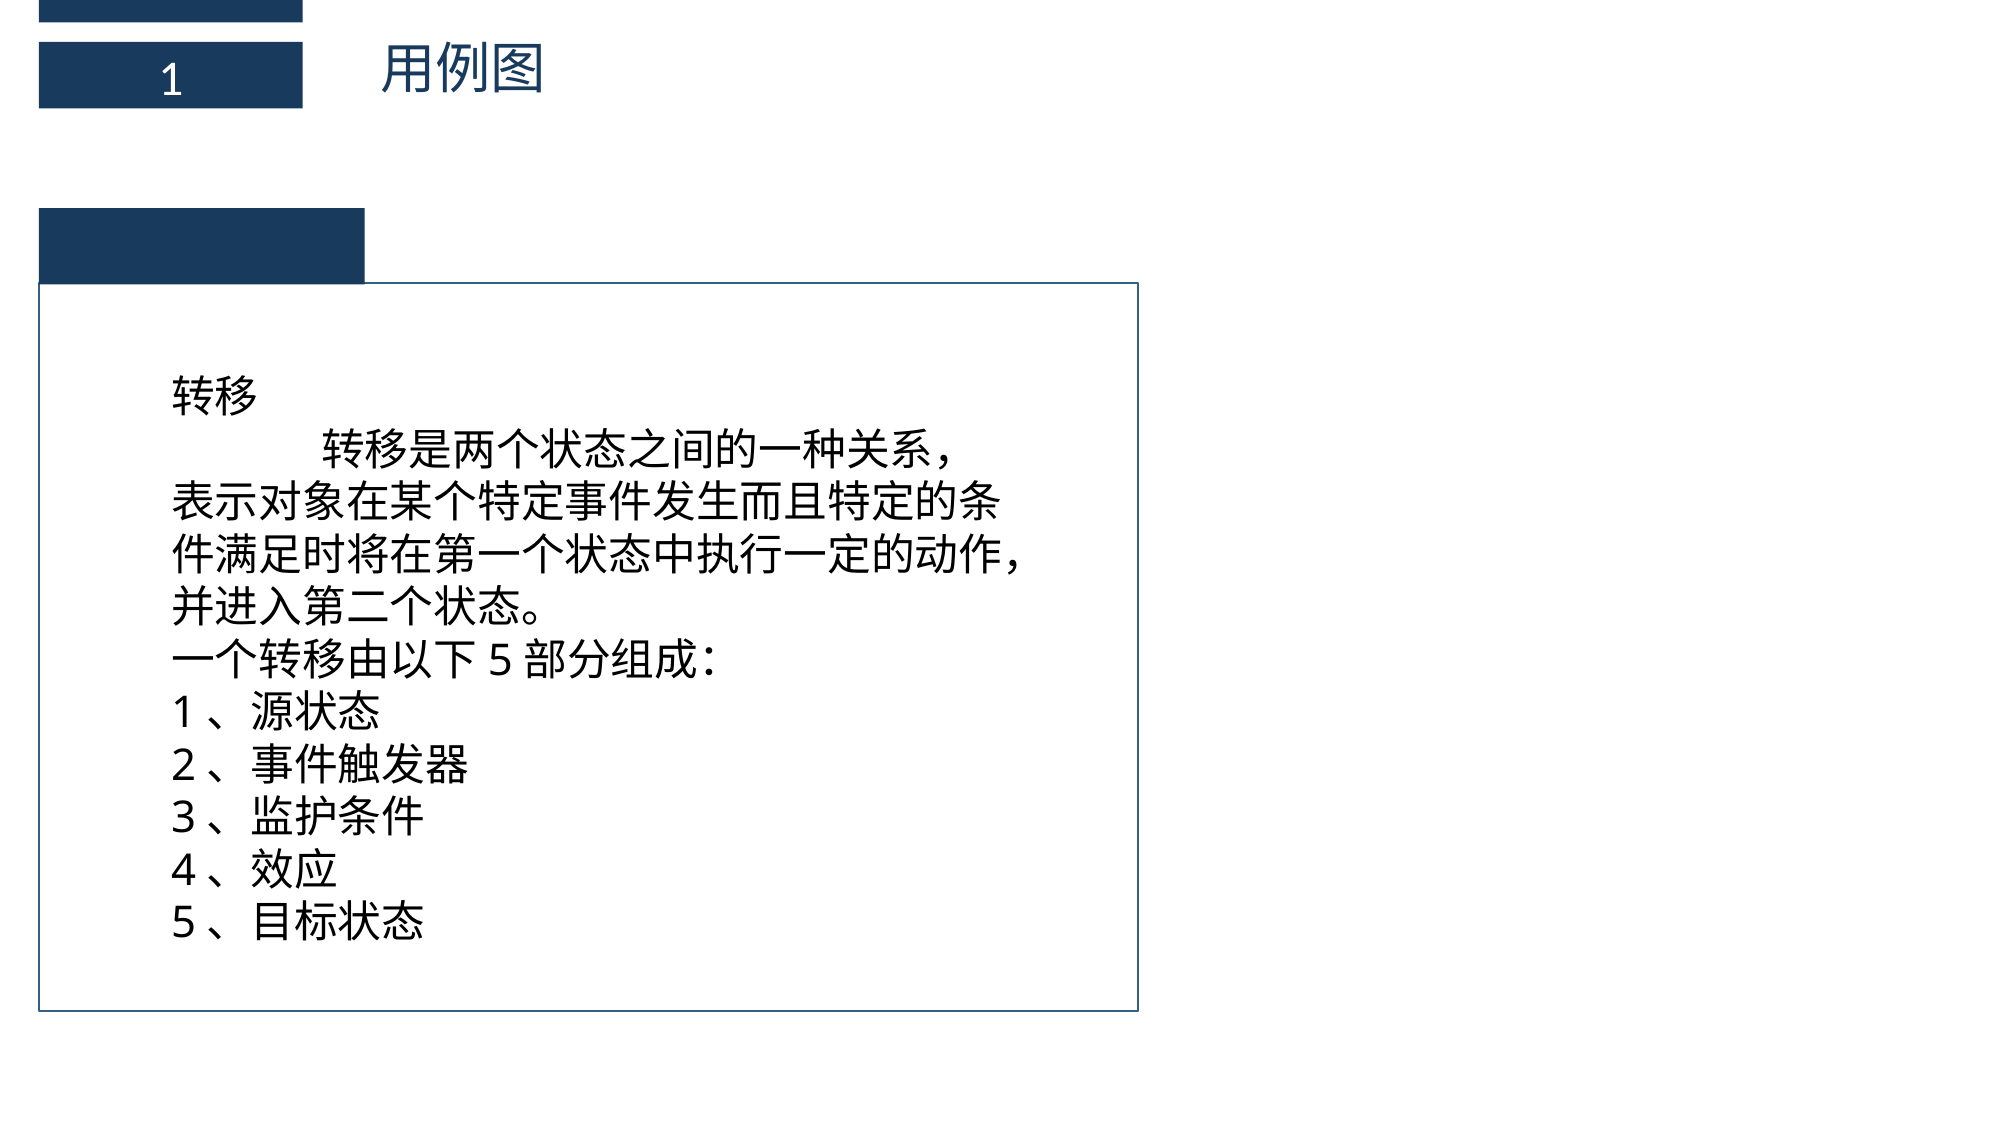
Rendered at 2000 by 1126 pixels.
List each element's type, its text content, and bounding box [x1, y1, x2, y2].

text_box [37, 0, 305, 24]
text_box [38, 207, 1139, 1012]
text_box 1 [37, 40, 305, 111]
text_box [366, 22, 1360, 105]
text_box 用例图 [365, 26, 1359, 108]
